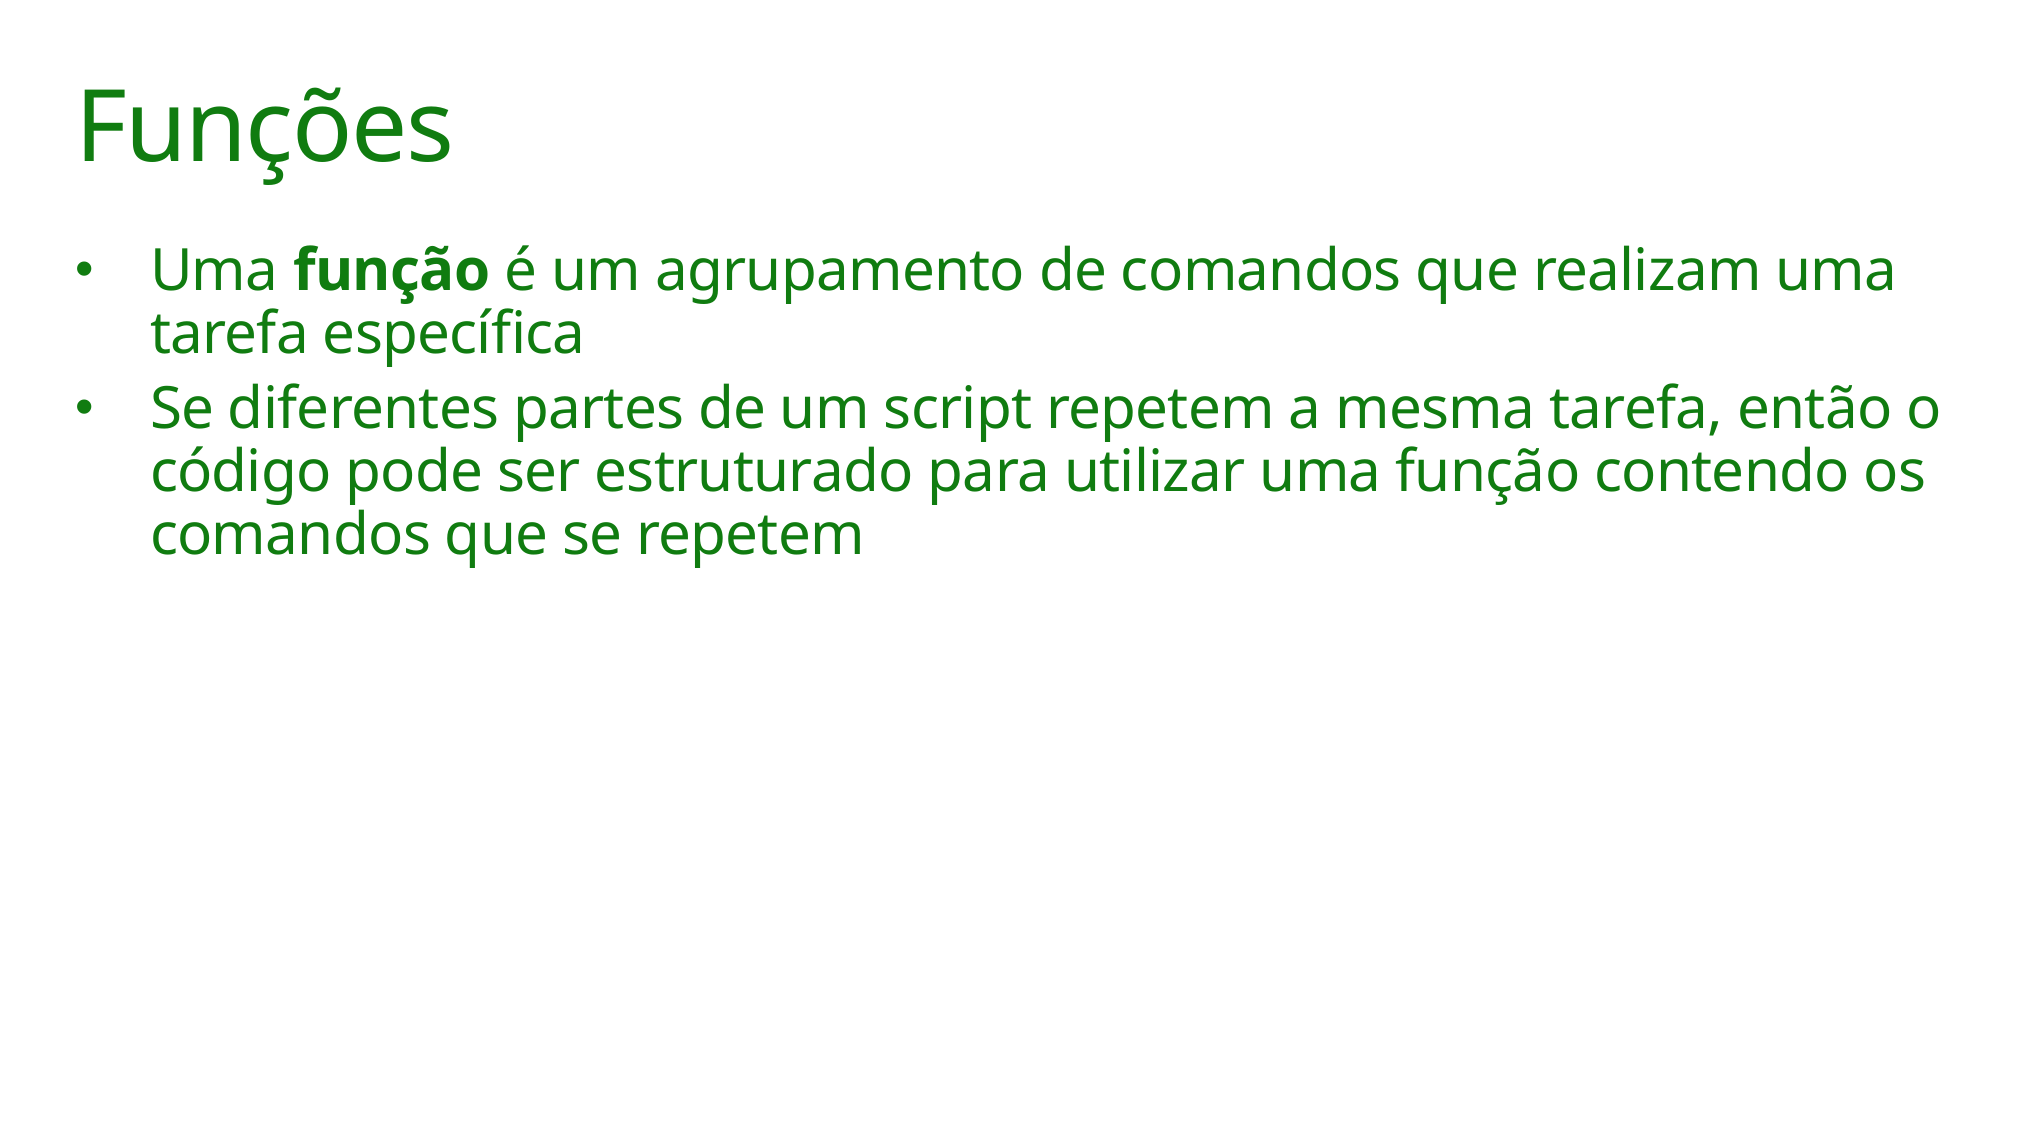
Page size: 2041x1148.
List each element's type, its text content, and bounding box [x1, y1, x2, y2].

title Funções [60, 60, 1980, 210]
list Uma função é um agrupamento de comandos que realizam uma tarefa específica Se diferentes partes de um script repetem a mesma tarefa, então o código pode ser estruturado para utilizar uma função contendo os comandos que se repetem [60, 225, 1980, 586]
